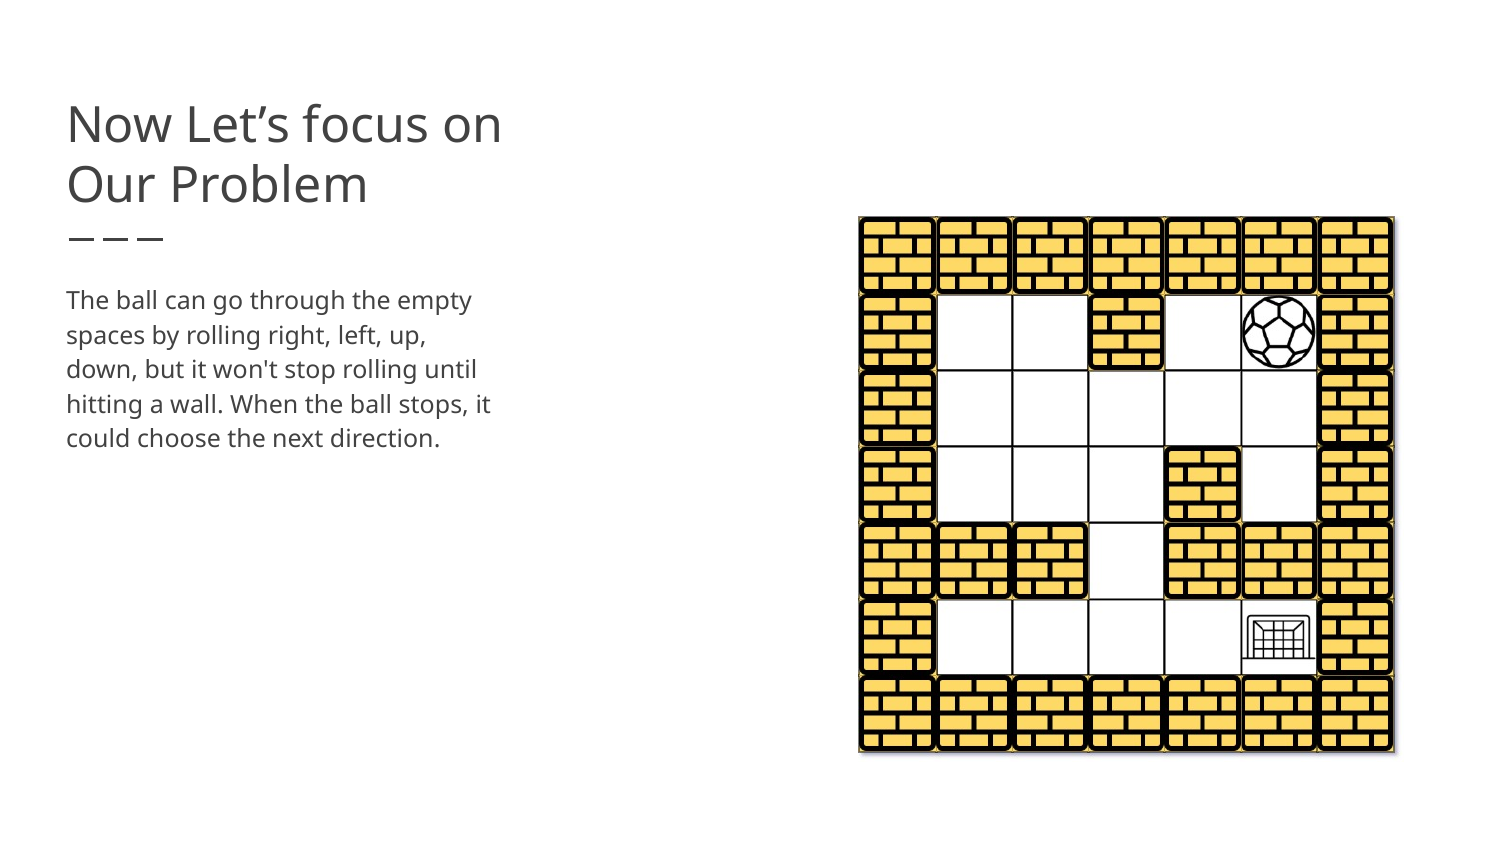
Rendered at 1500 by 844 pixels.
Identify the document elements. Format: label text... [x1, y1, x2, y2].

picture [857, 215, 1404, 763]
list The ball can go through the empty spaces by rolling right, left, up, down, but it won't stop rolling until hitting a wall. When the ball stops, it could choose the next direction. [51, 265, 512, 750]
title Now Let’s focus on Our Problem [51, 103, 597, 228]
